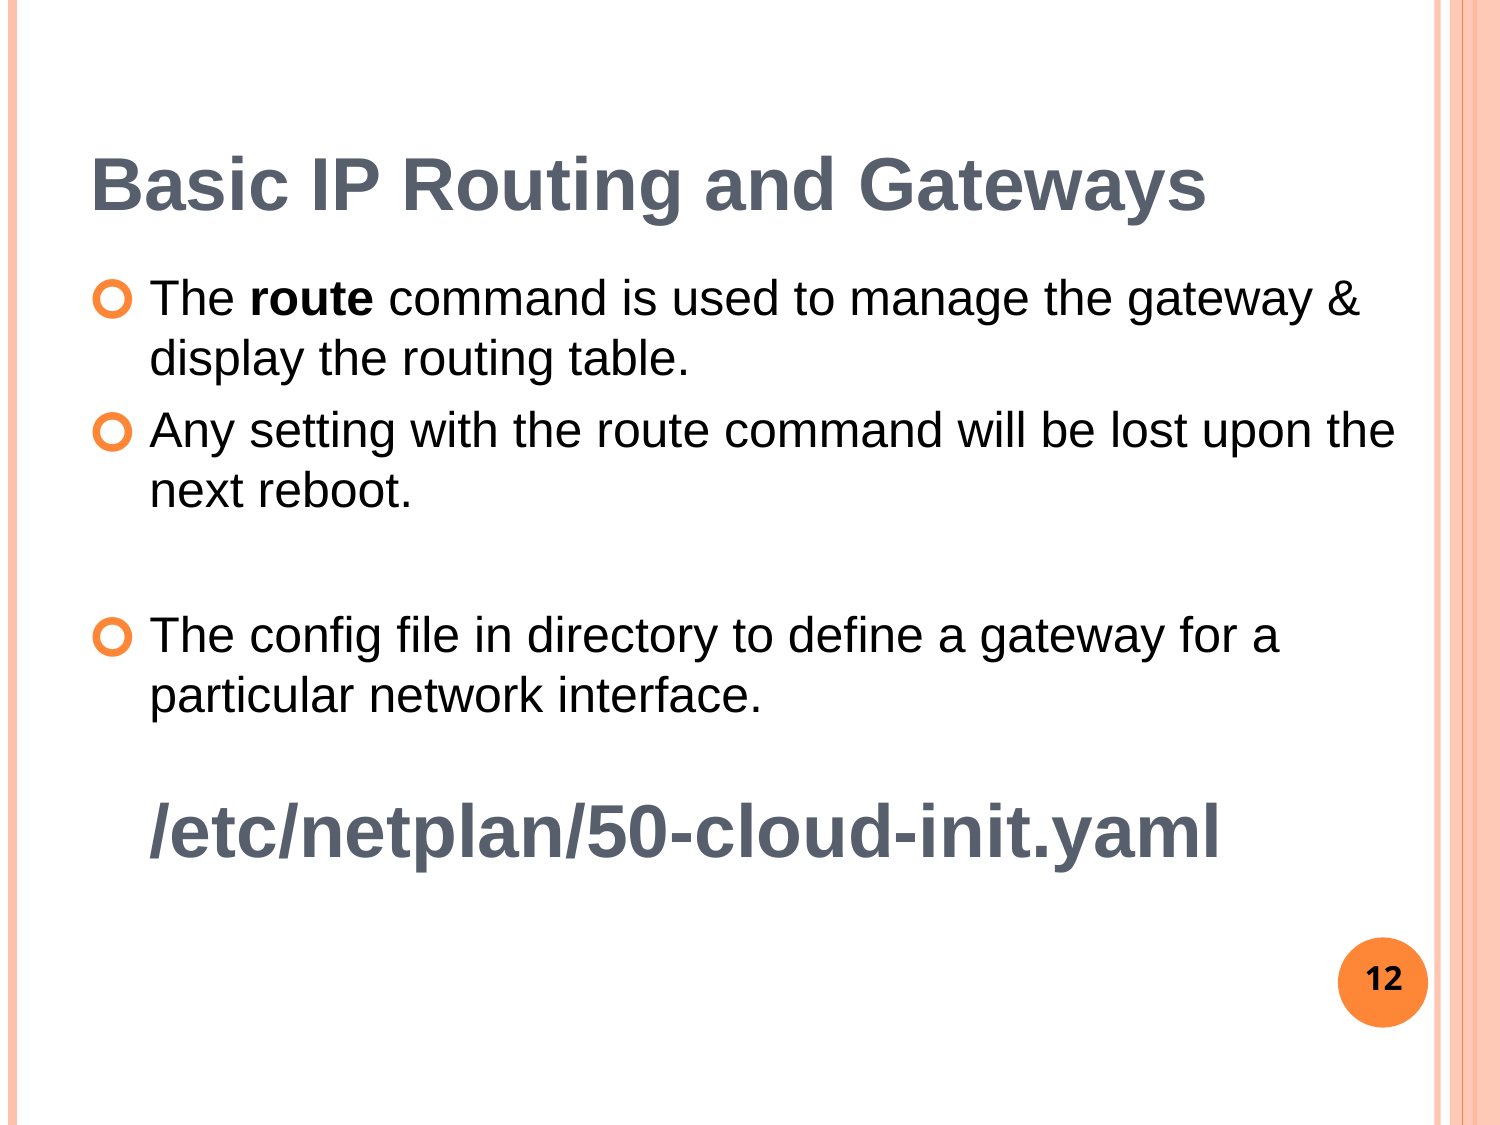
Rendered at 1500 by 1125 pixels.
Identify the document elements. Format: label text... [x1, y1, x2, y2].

title Basic IP Routing and Gateways [75, 45, 1300, 233]
slide_number 12 [1333, 937, 1434, 1023]
list The route command is used to manage the gateway & display the routing table. Any setting with the route command will be lost upon the next reboot. The config file in directory to define a gateway for a particular network interface. /etc/netplan/50-cloud-init.yaml [75, 257, 1418, 1058]
